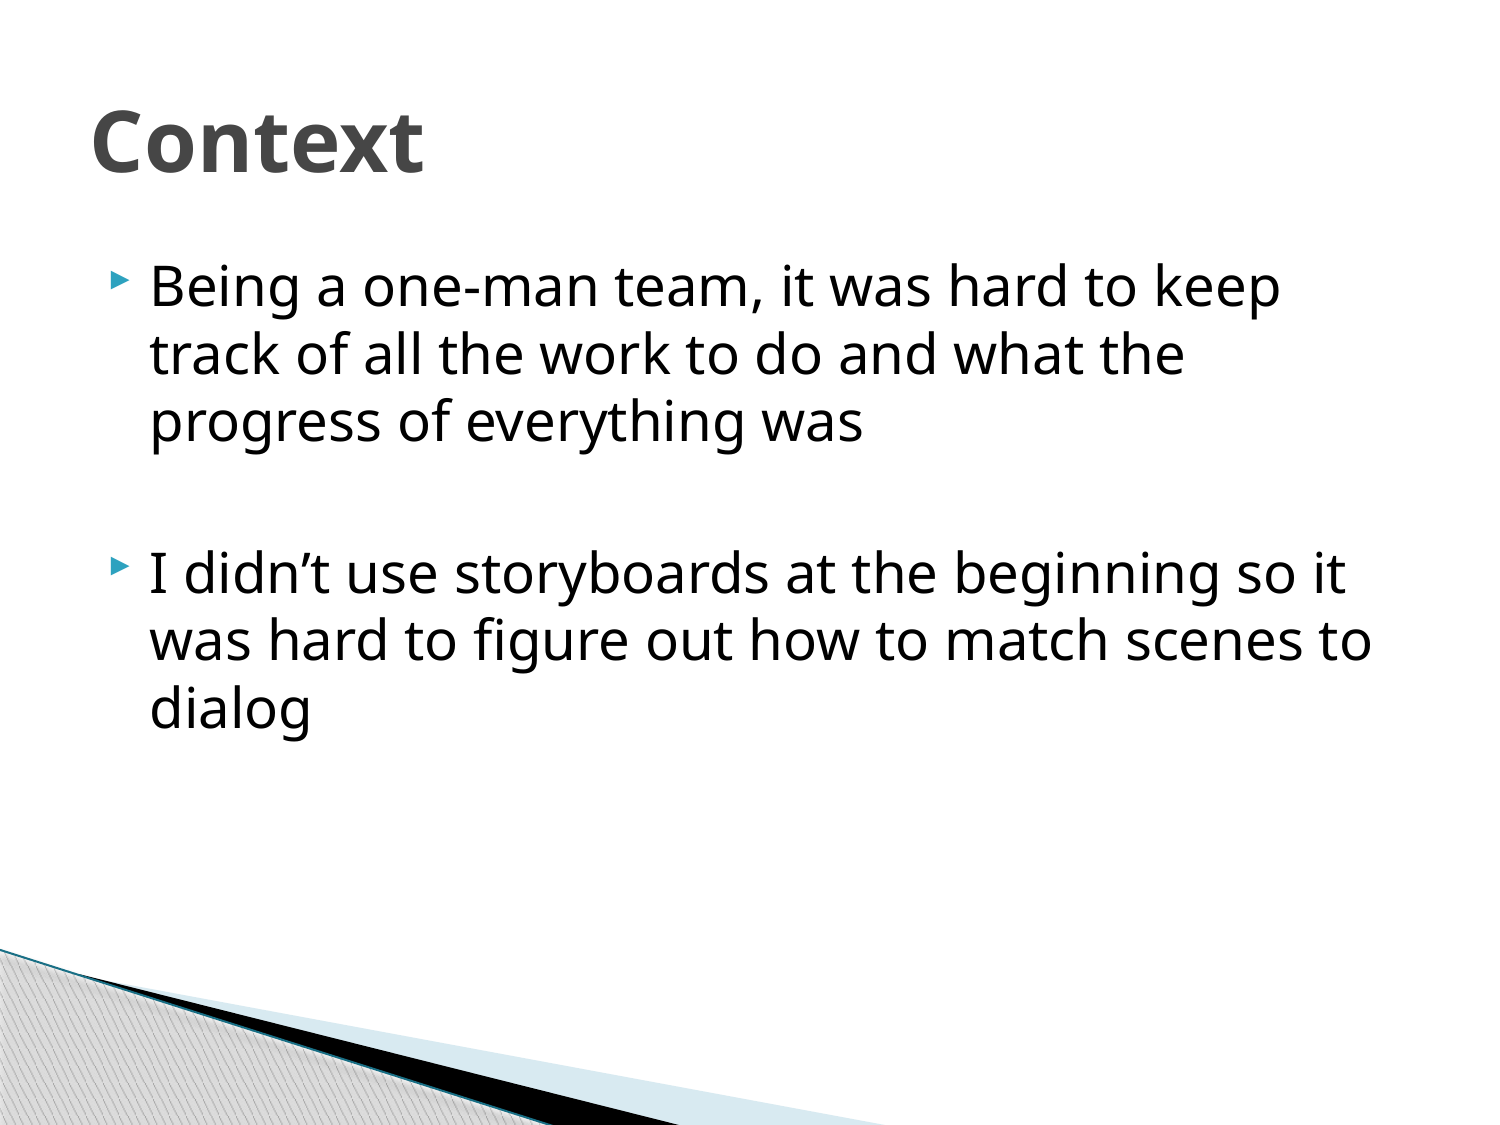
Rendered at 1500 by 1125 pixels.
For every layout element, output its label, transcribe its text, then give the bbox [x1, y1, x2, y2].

title Context [75, 45, 1425, 233]
list Being a one-man team, it was hard to keep track of all the work to do and what the progress of everything was I didn’t use storyboards at the beginning so it was hard to figure out how to match scenes to dialog [75, 243, 1425, 986]
